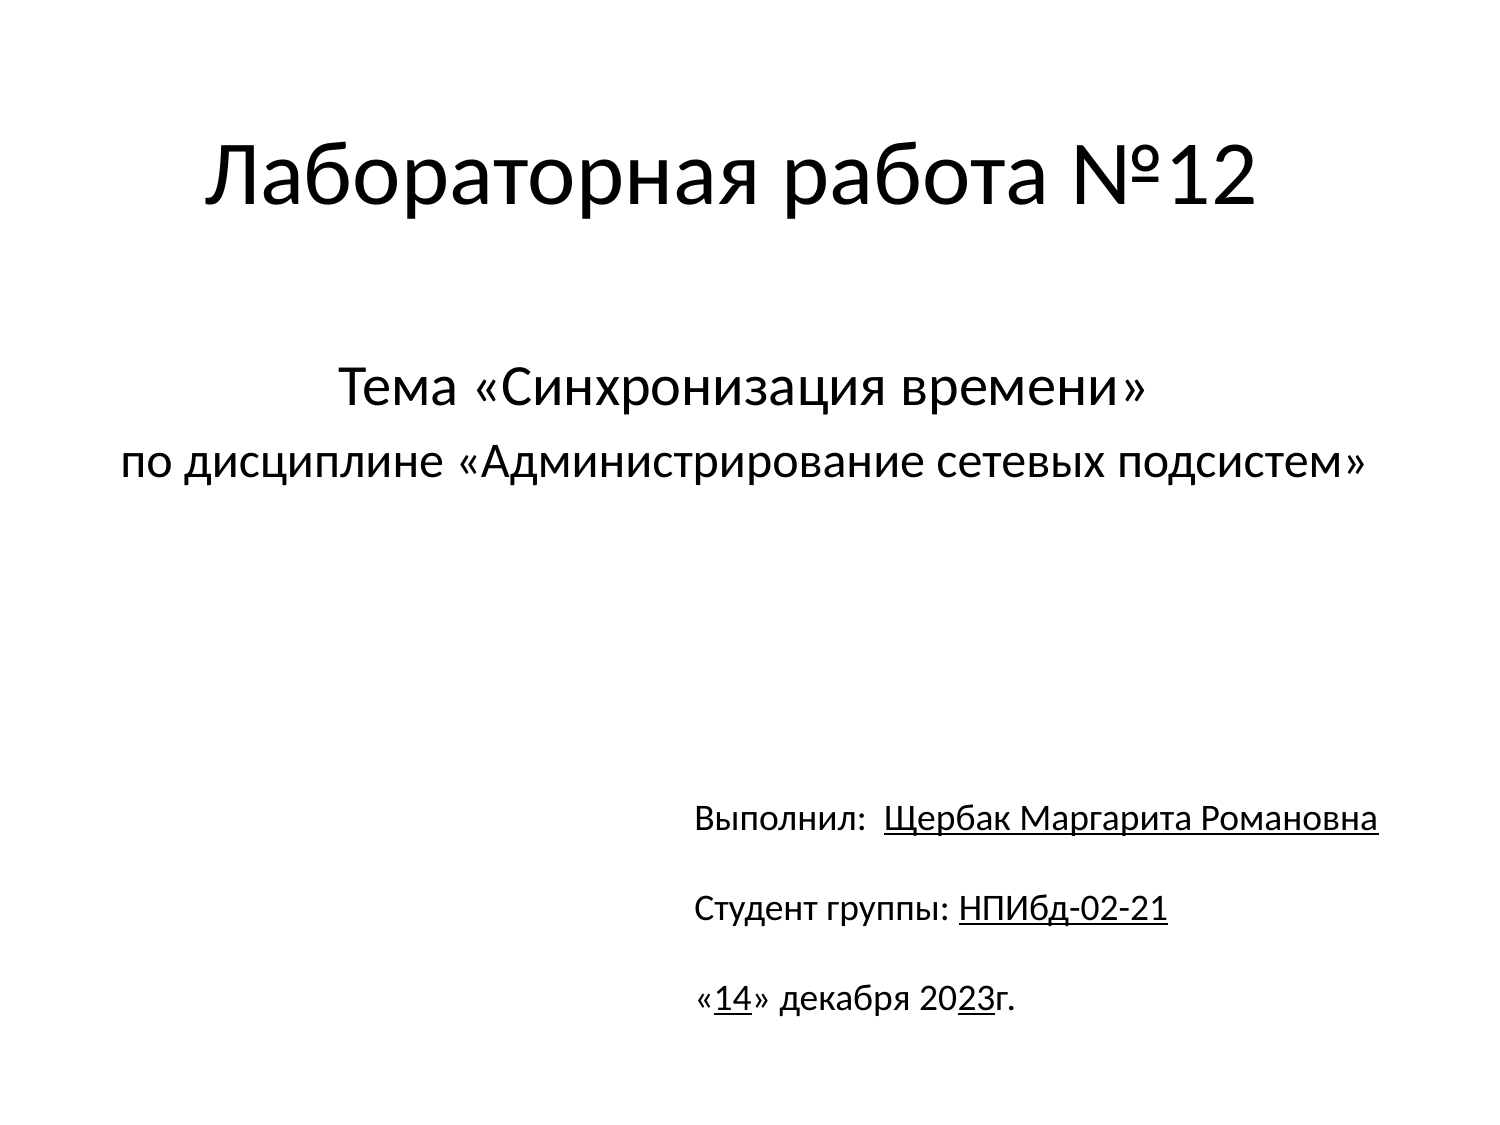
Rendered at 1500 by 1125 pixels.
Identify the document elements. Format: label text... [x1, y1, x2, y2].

text_box Выполнил: Щербак Маргарита Романовна Студент группы: НПИбд-02-21 «14» декабря 2023г. [679, 785, 1454, 1070]
title Лабораторная работа №12 [93, 46, 1369, 288]
subtitle Тема «Синхронизация времени» по дисциплине «Администрирование сетевых подсистем» [58, 339, 1430, 628]
